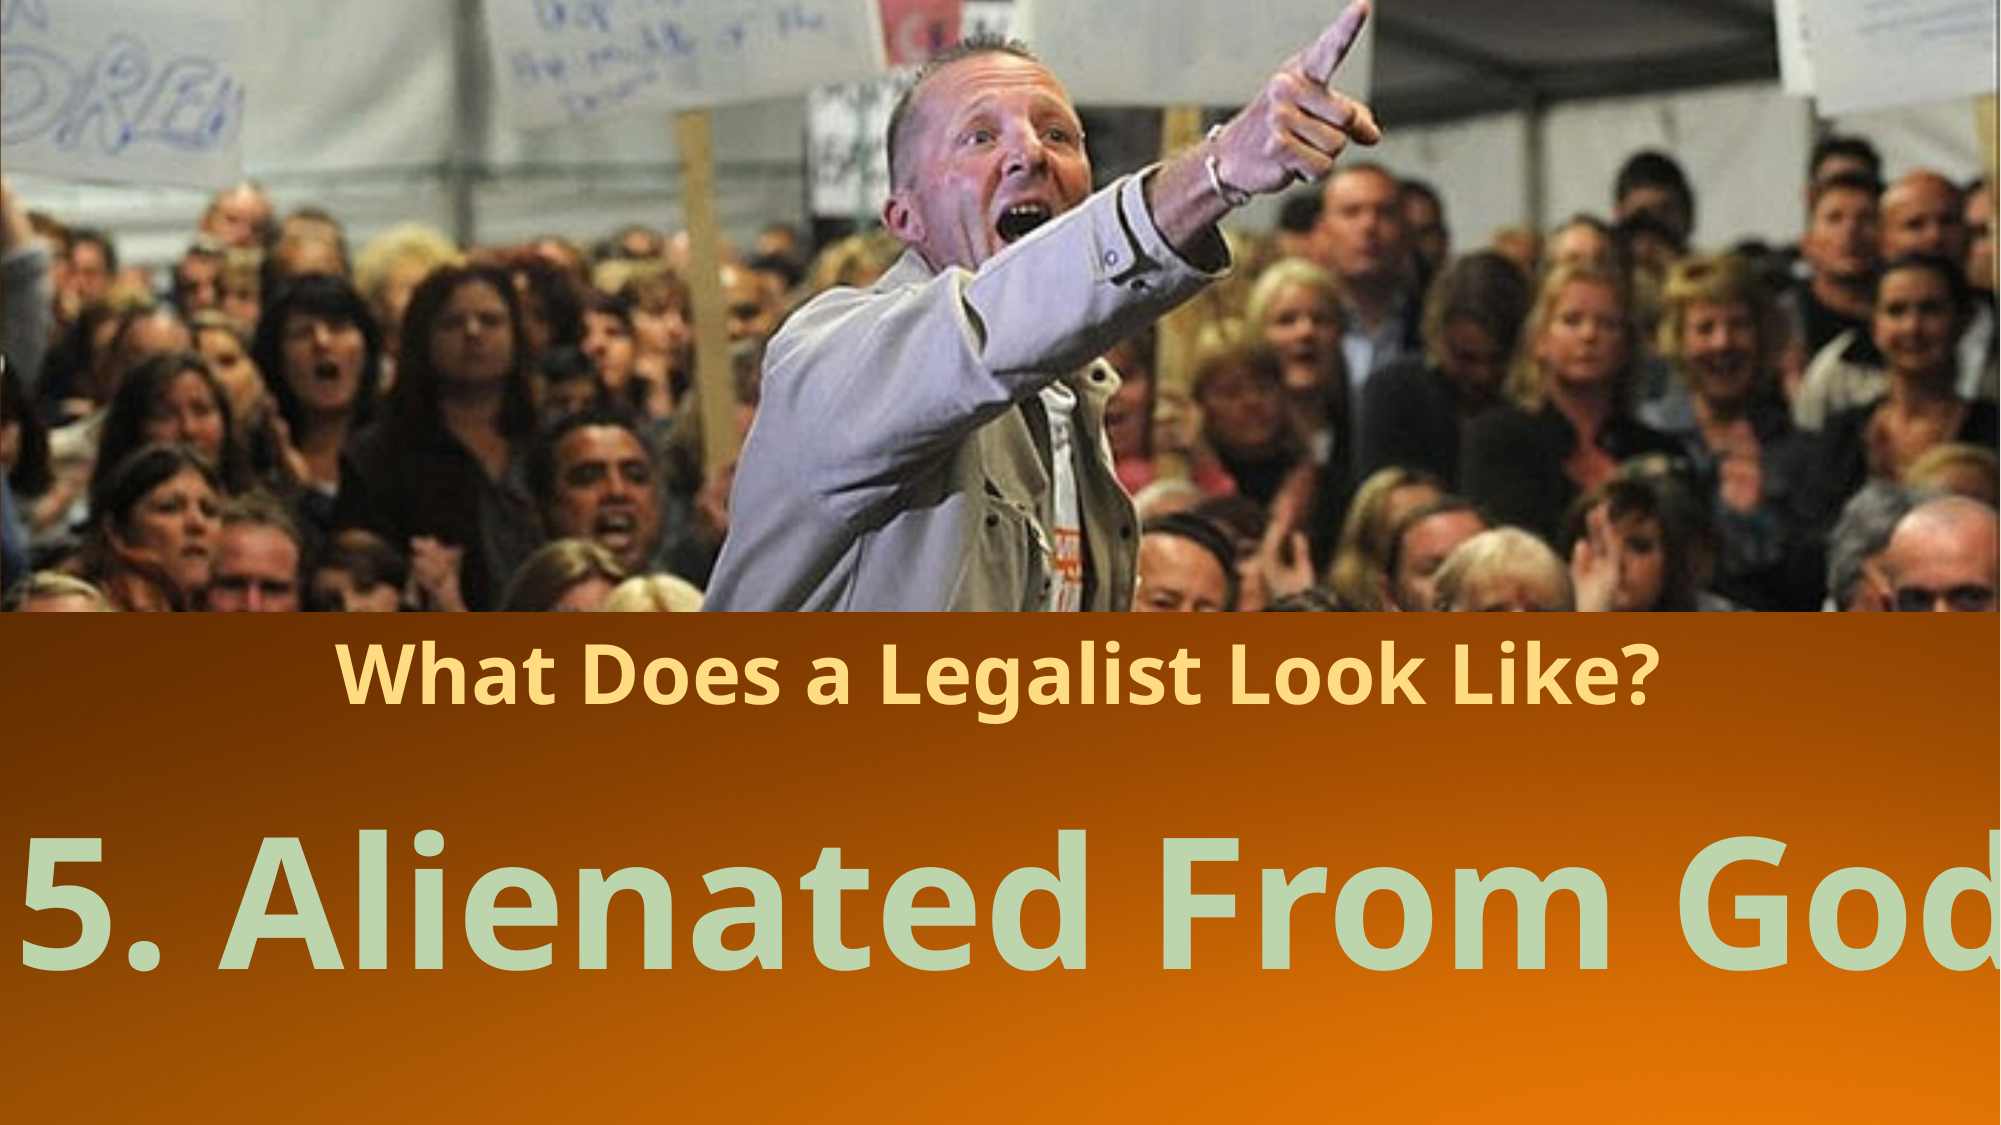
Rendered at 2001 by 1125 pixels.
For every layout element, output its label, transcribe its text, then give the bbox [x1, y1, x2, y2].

picture [0, 0, 2001, 1125]
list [0, 0, 2000, 612]
list What Does a Legalist Look Like? [136, 612, 1863, 730]
text_box 5. Alienated From God [0, 803, 2000, 1074]
